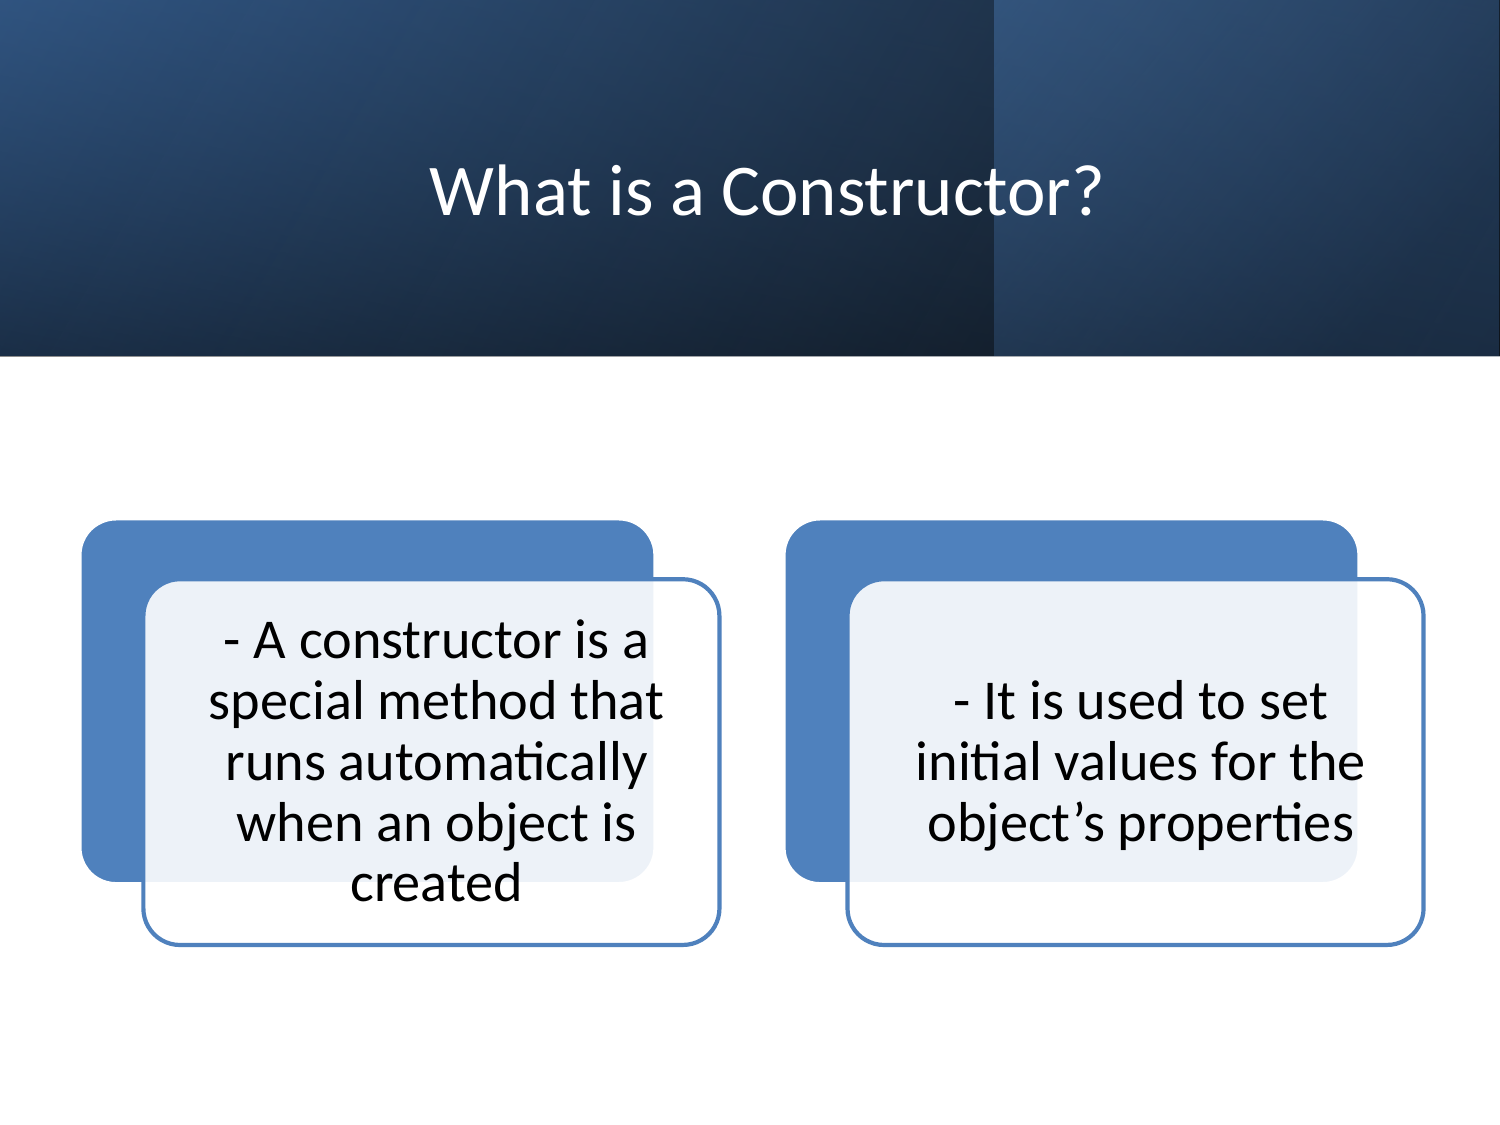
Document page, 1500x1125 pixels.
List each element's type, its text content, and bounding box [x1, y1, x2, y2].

title What is a Constructor? [170, 57, 1366, 316]
text_box [0, 358, 1500, 1125]
text_box [0, 0, 1500, 358]
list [78, 428, 1424, 1035]
